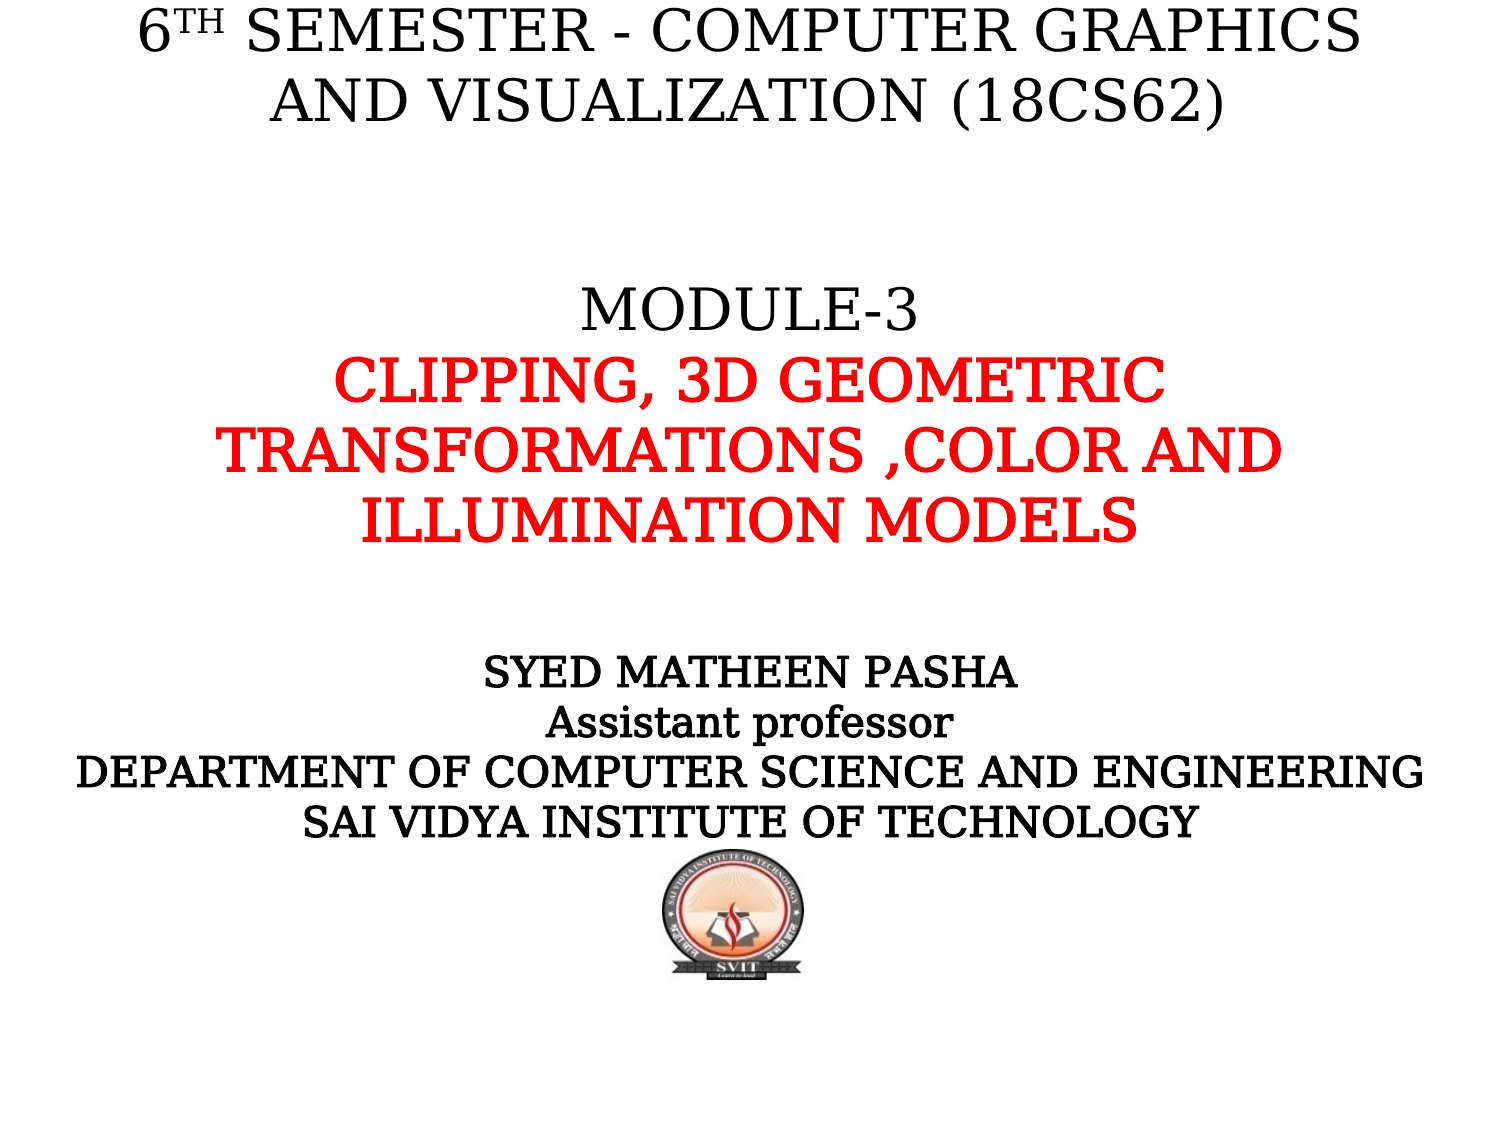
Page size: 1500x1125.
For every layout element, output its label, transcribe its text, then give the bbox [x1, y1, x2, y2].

picture [662, 849, 804, 980]
title 6TH SEMESTER - COMPUTER GRAPHICS AND VISUALIZATION (18CS62) MODULE-3 CLIPPING, 3D GEOMETRIC TRANSFORMATIONS ,COLOR AND ILLUMINATION MODELS [75, 45, 1425, 500]
text_box SYED MATHEEN PASHA Assistant professor DEPARTMENT OF COMPUTER SCIENCE AND ENGINEERING SAI VIDYA INSTITUTE OF TECHNOLOGY [0, 637, 1500, 903]
